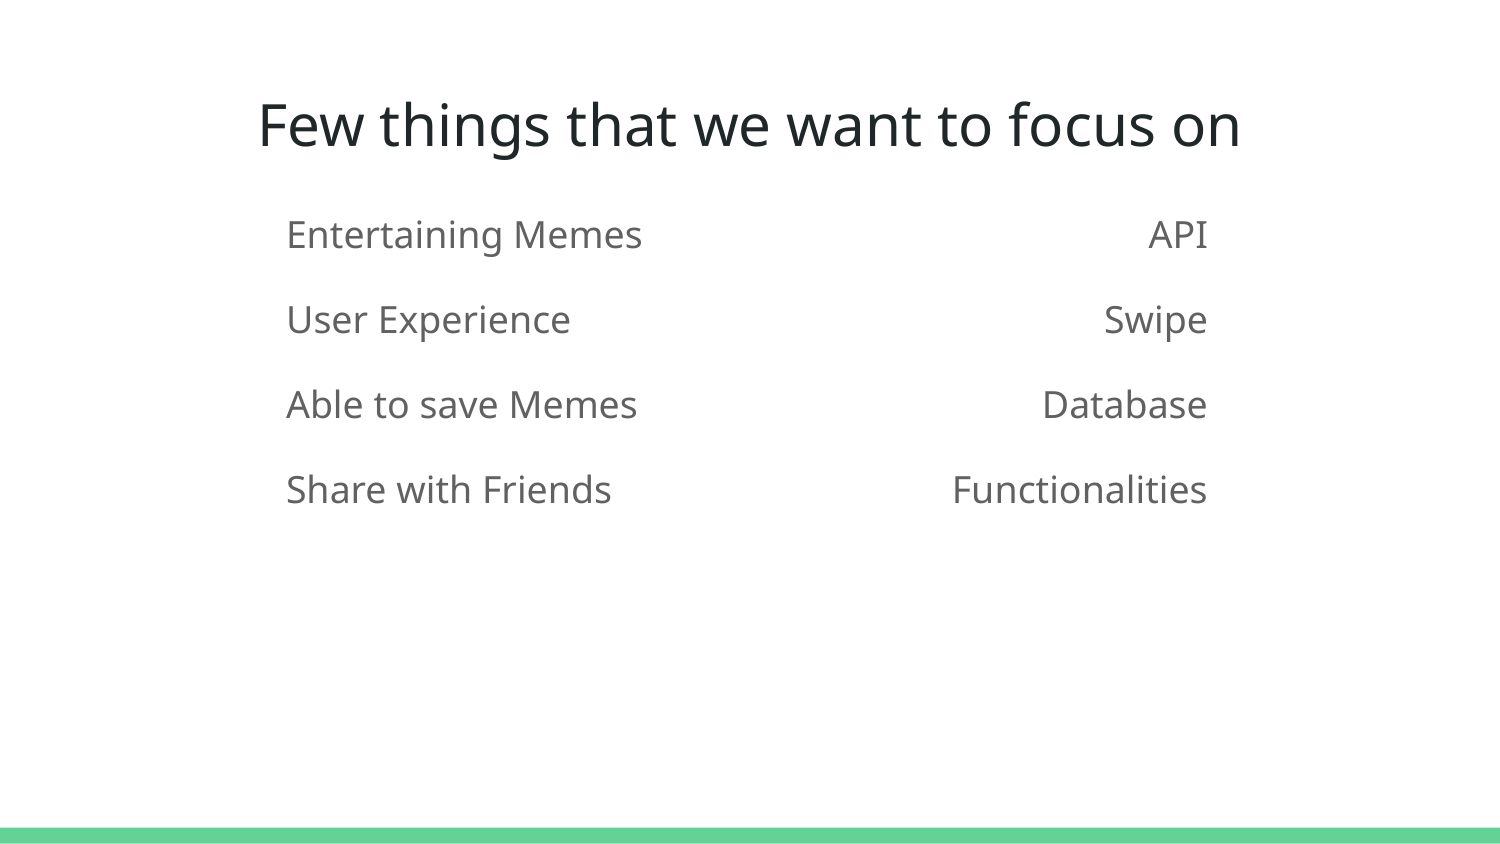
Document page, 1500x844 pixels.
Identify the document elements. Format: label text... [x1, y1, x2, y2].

list API Swipe Database Functionalities [744, 189, 1224, 750]
title Few things that we want to focus on [51, 72, 1449, 167]
list Entertaining Memes User Experience Able to save Memes Share with Friends [271, 189, 744, 750]
